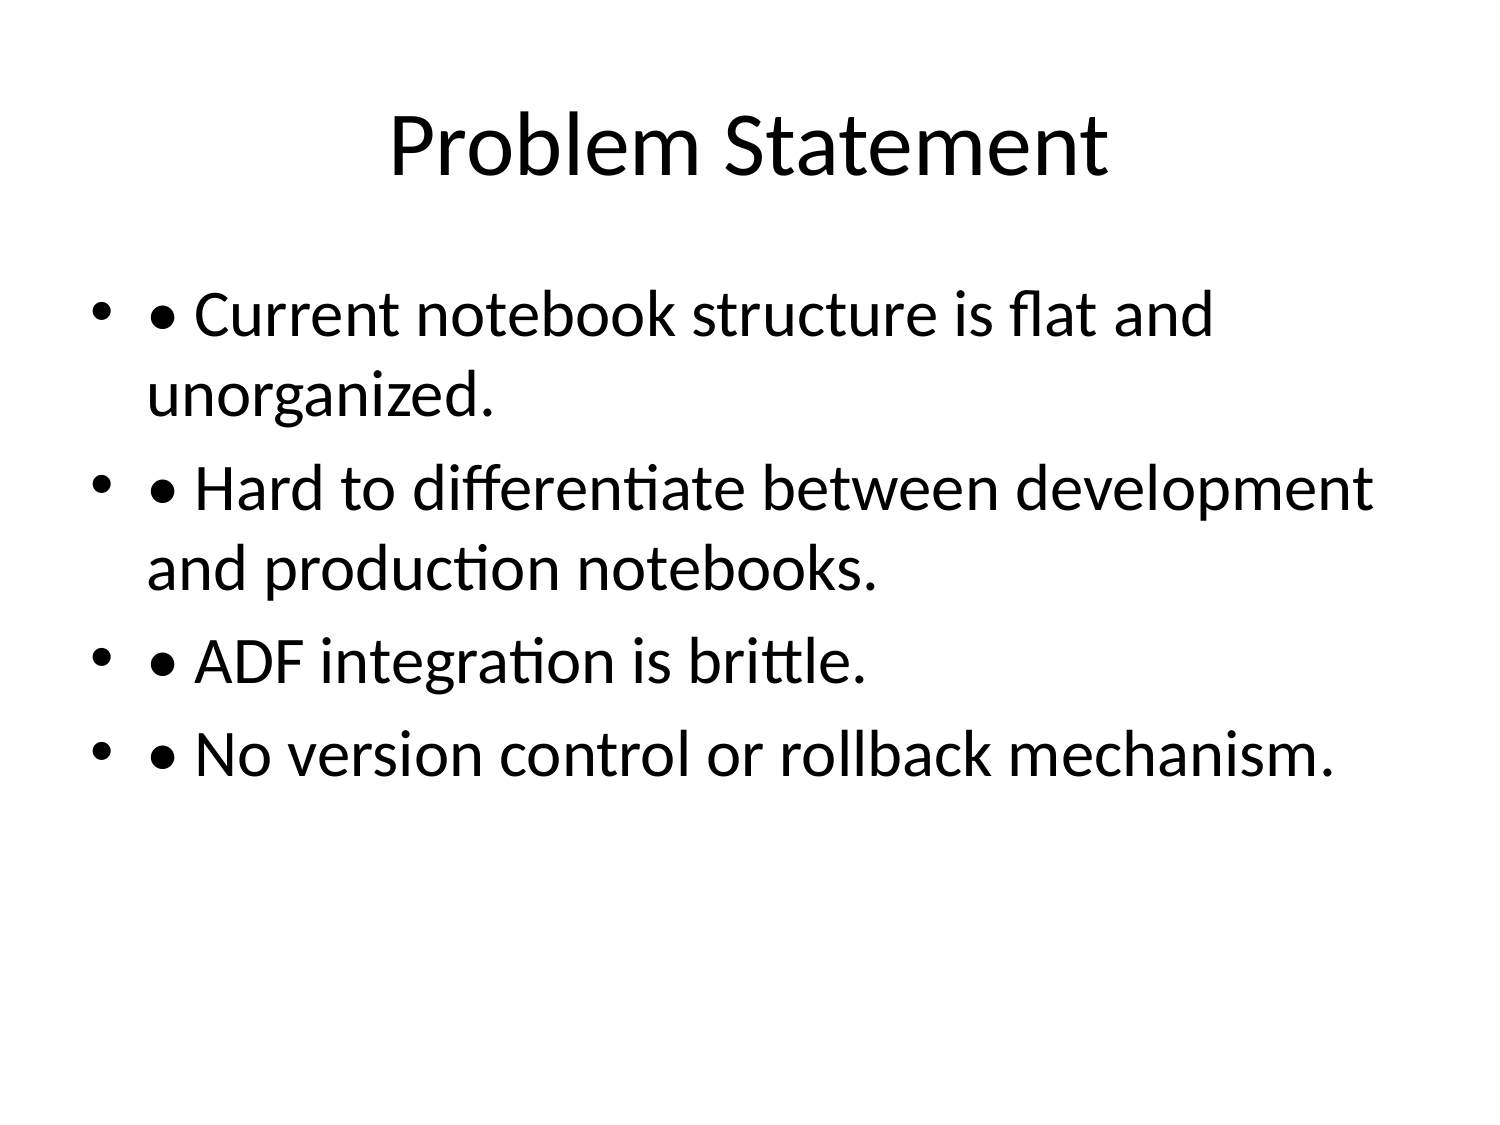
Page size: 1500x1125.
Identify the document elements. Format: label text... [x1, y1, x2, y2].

title Problem Statement [75, 45, 1425, 233]
list • Current notebook structure is flat and unorganized. • Hard to differentiate between development and production notebooks. • ADF integration is brittle. • No version control or rollback mechanism. [75, 262, 1425, 1005]
